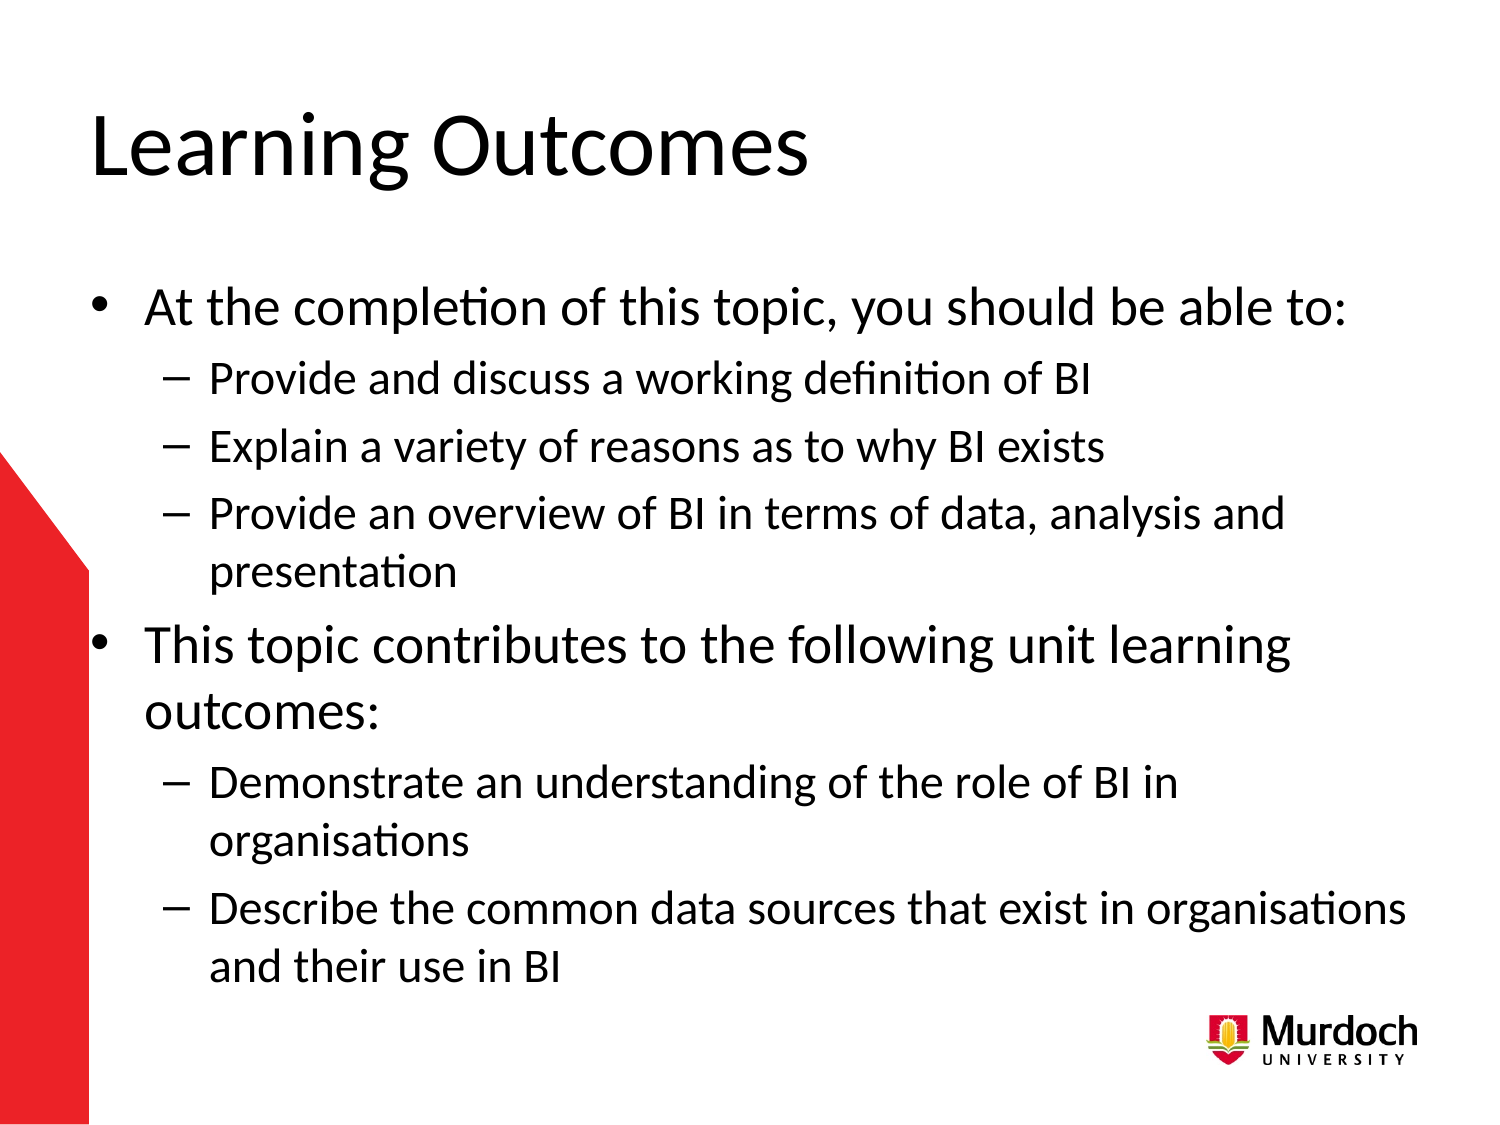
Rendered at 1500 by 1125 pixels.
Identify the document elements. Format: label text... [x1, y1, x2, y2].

list At the completion of this topic, you should be able to: Provide and discuss a working definition of BI Explain a variety of reasons as to why BI exists Provide an overview of BI in terms of data, analysis and presentation This topic contributes to the following unit learning outcomes: Demonstrate an understanding of the role of BI in organisations Describe the common data sources that exist in organisations and their use in BI [75, 262, 1425, 1005]
title Learning Outcomes [75, 45, 1425, 233]
picture [1206, 1015, 1417, 1065]
